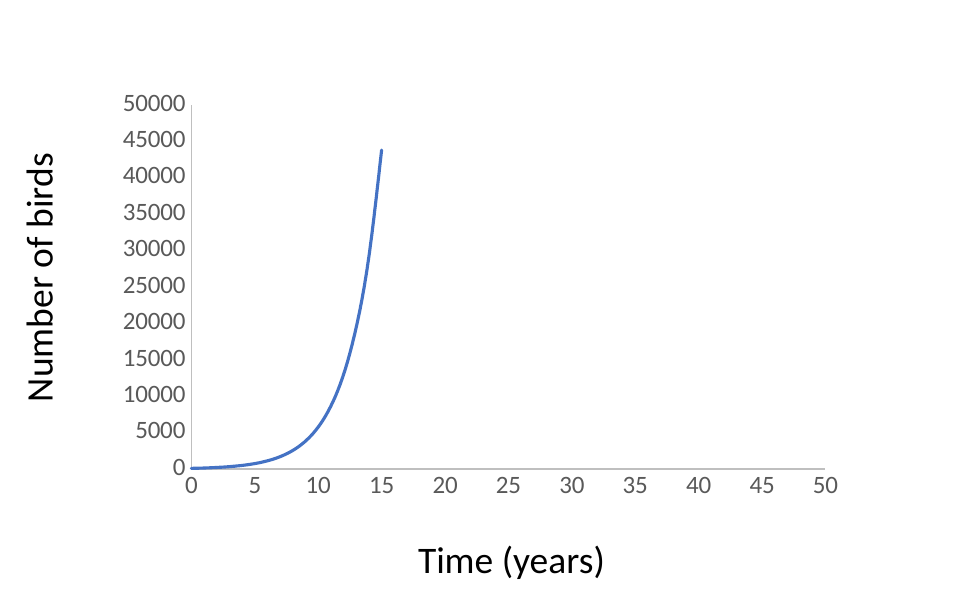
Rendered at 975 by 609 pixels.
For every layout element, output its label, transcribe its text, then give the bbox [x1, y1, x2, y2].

chart [88, 79, 852, 530]
text_box Time (years) [403, 530, 621, 589]
text_box Number of birds [7, 138, 68, 417]
